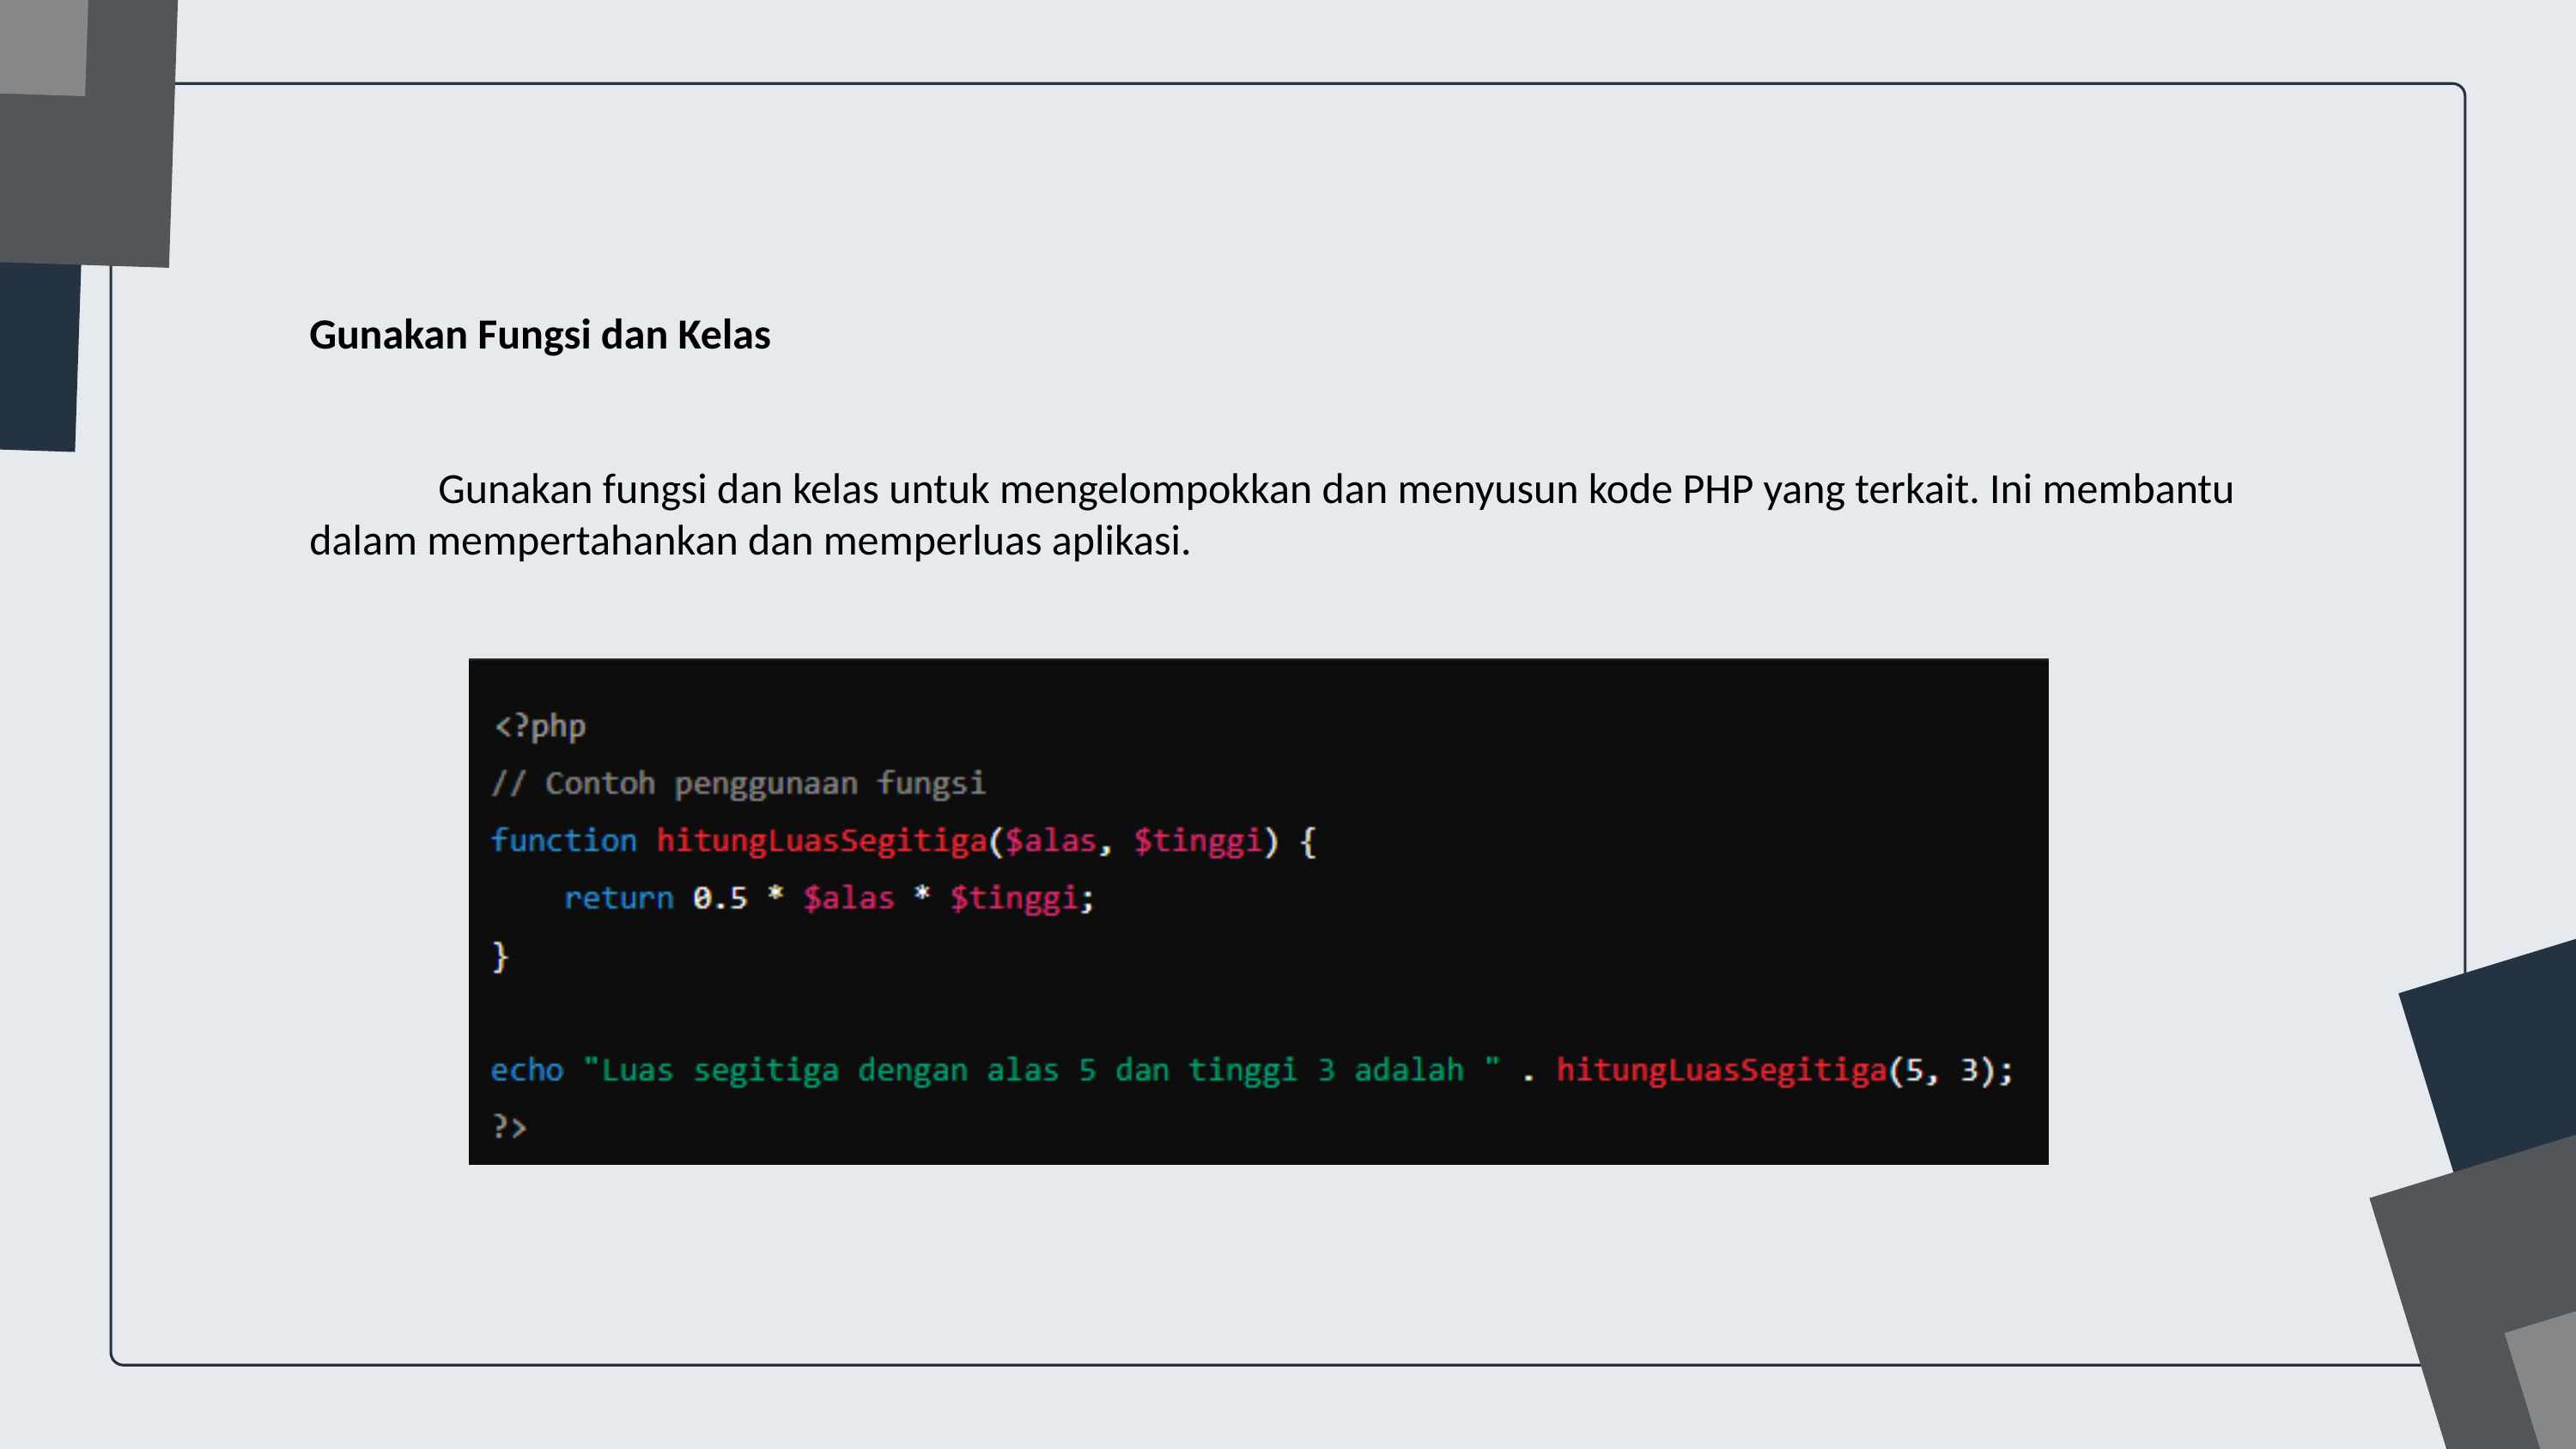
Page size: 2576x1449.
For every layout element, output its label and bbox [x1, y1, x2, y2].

text_box [0, 0, 392, 528]
text_box [2250, 764, 2576, 1449]
picture [469, 658, 2049, 1165]
text_box [110, 82, 2466, 1366]
